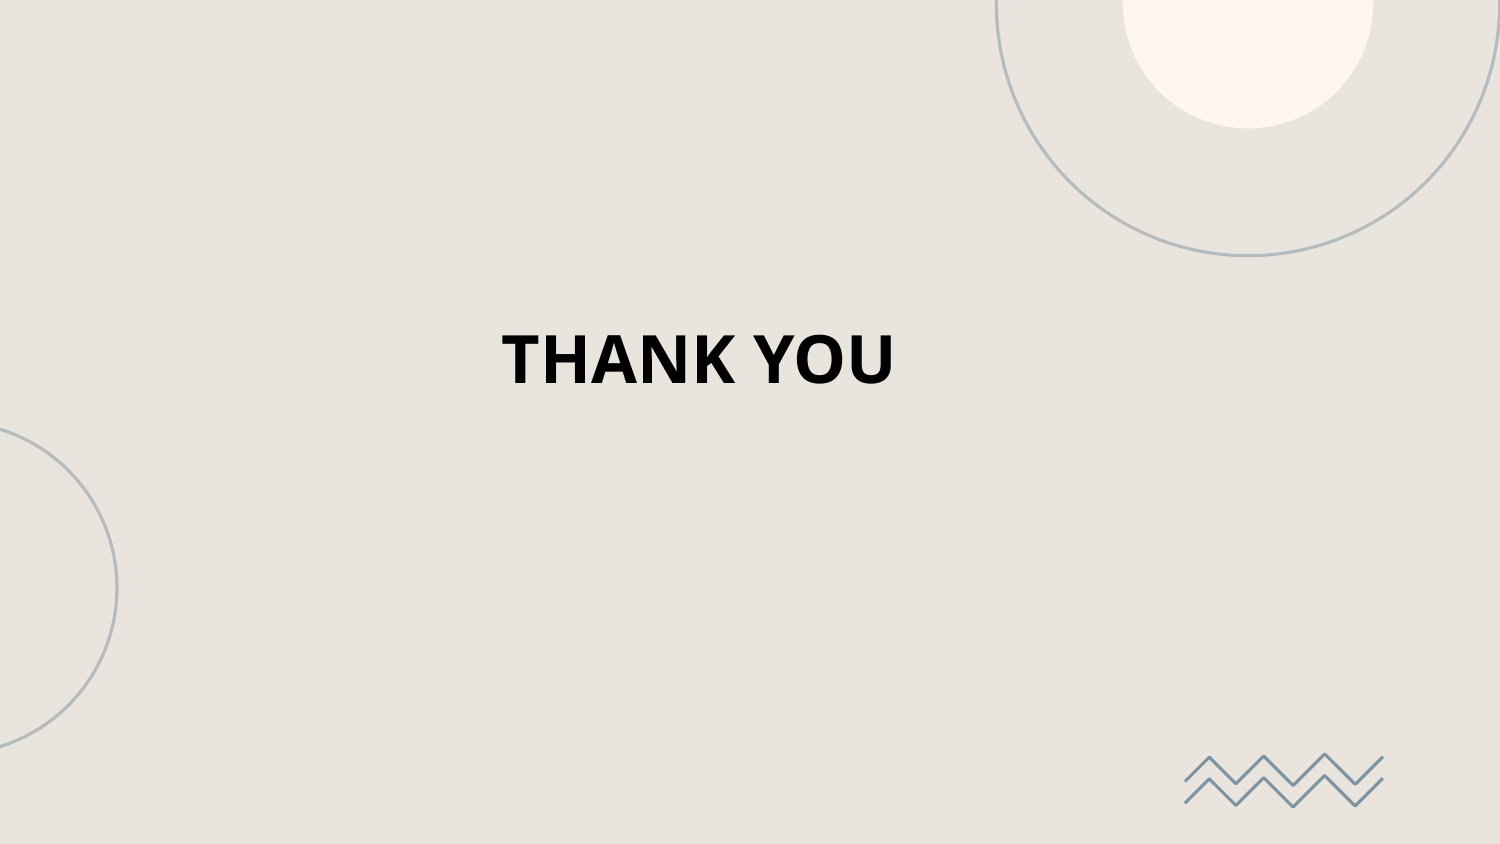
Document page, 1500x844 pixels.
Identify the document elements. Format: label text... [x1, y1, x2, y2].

title THANK YOU [486, 301, 1053, 396]
